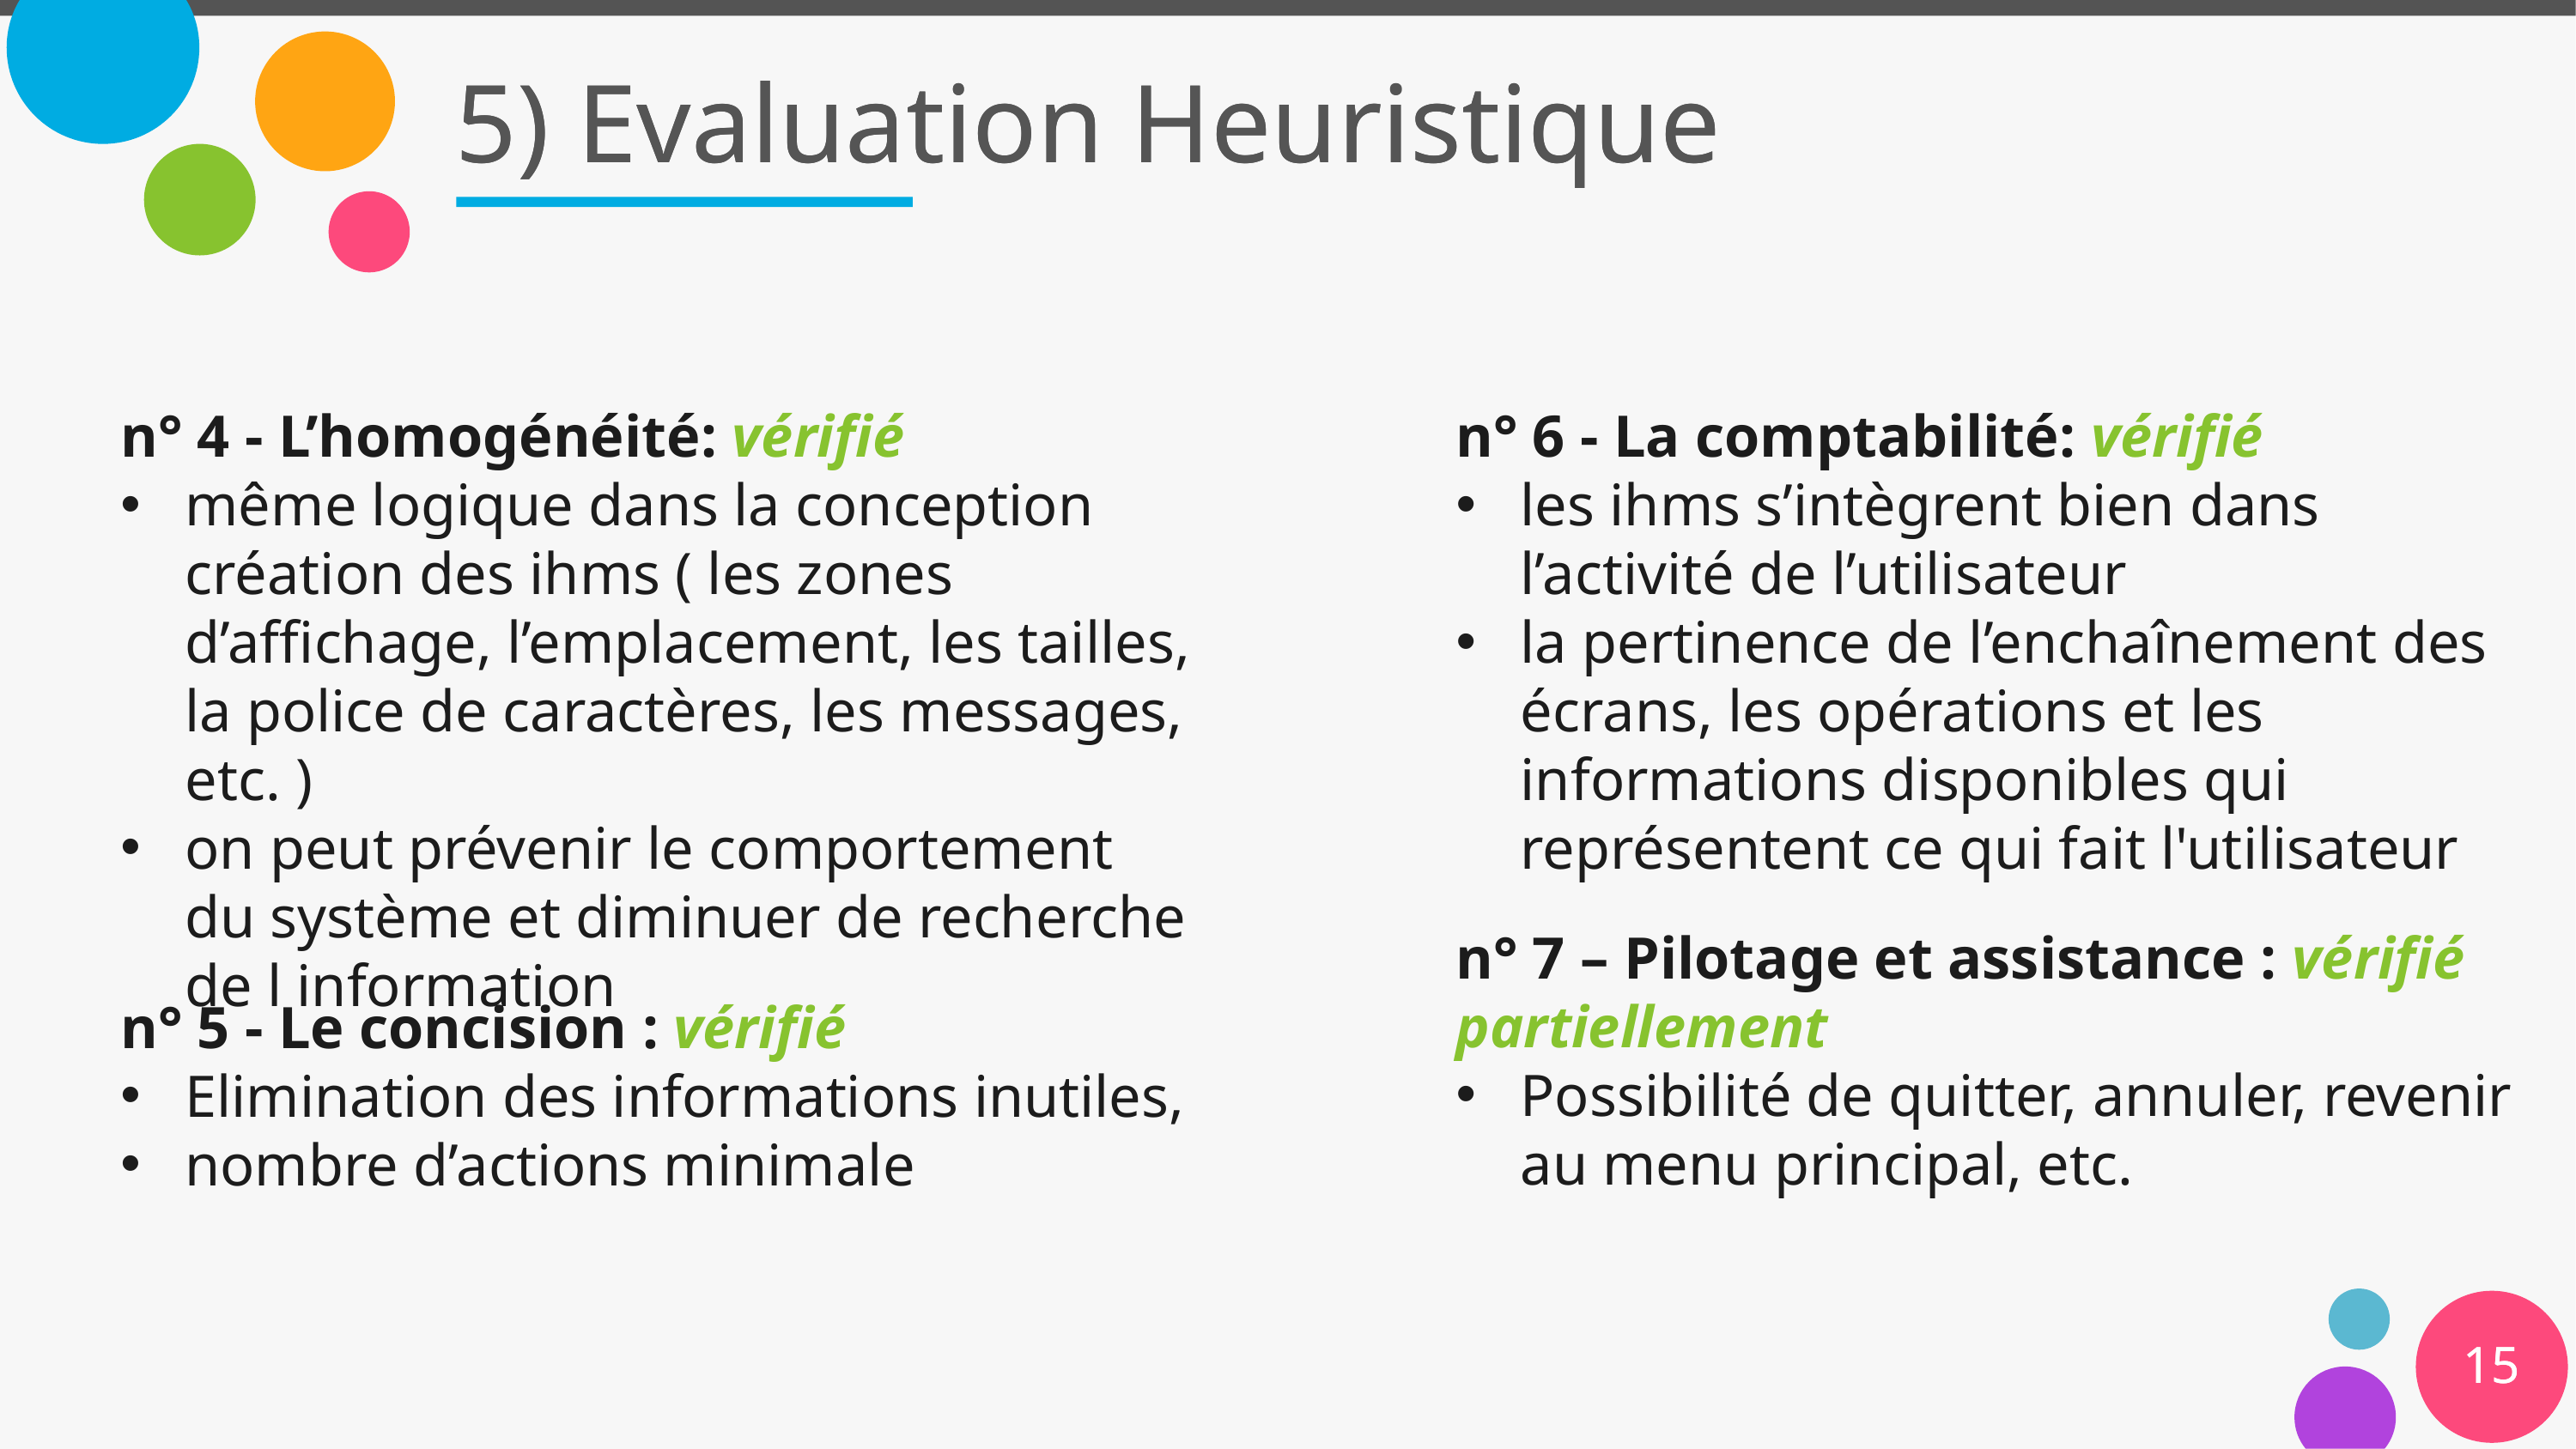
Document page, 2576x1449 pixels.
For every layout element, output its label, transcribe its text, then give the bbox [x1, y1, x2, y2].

text_box n° 6 - La comptabilité: vérifié les ihms s’intègrent bien dans l’activité de l’utilisateur la pertinence de l’enchaînement des écrans, les opérations et les informations disponibles qui représentent ce qui fait l'utilisateur [1443, 393, 2544, 888]
text_box n° 5 - Le concision : vérifié Elimination des informations inutiles, nombre d’actions minimale [107, 1025, 1208, 1203]
text_box 5) Evaluation Heuristique [432, 34, 2454, 204]
text_box n° 4 - L’homogénéité: vérifié même logique dans la conception création des ihms ( les zones d’affichage, l’emplacement, les tailles, la police de caractères, les messages, etc. ) on peut prévenir le comportement du système et diminuer de recherche de l information [107, 393, 1208, 1025]
text_box n° 7 – Pilotage et assistance : vérifié partiellement Possibilité de quitter, annuler, revenir au menu principal, etc. [1443, 915, 2544, 1203]
text_box 15 [2415, 1328, 2568, 1406]
